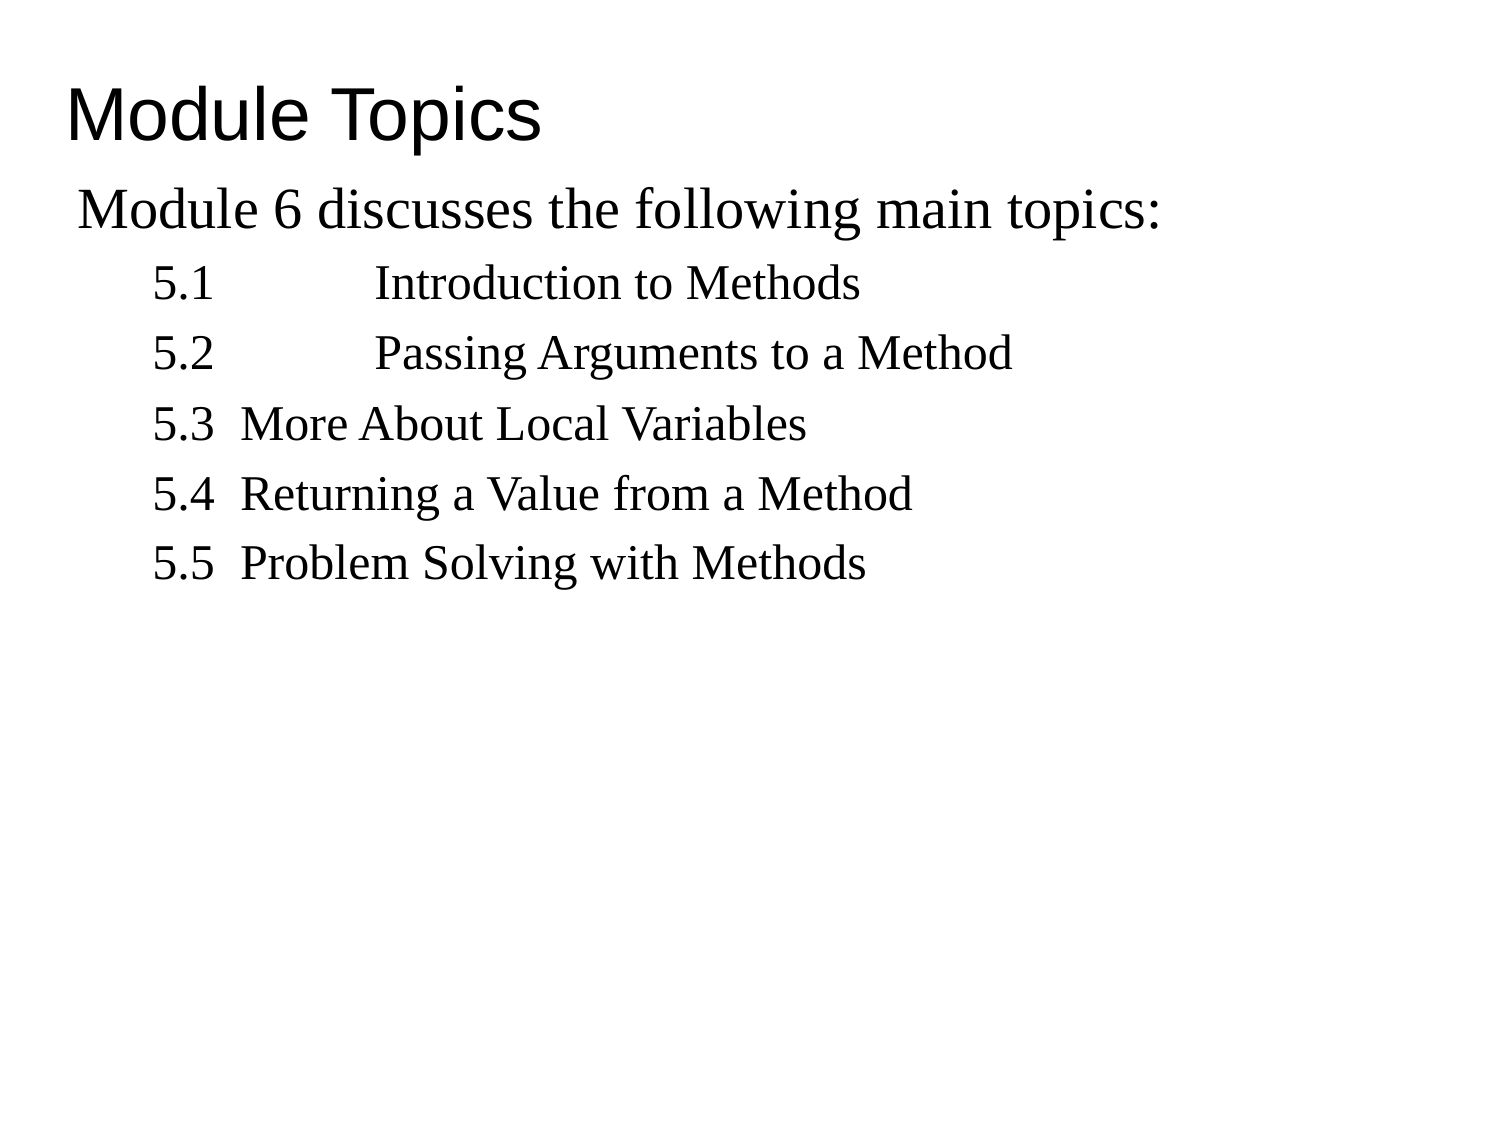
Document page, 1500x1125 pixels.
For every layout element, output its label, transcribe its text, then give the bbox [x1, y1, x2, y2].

title Module Topics [49, 0, 1463, 163]
list Module 6 discusses the following main topics: 5.1 Introduction to Methods 5.2 Passing Arguments to a Method 5.3 More About Local Variables 5.4 Returning a Value from a Method 5.5 Problem Solving with Methods [62, 162, 1401, 938]
